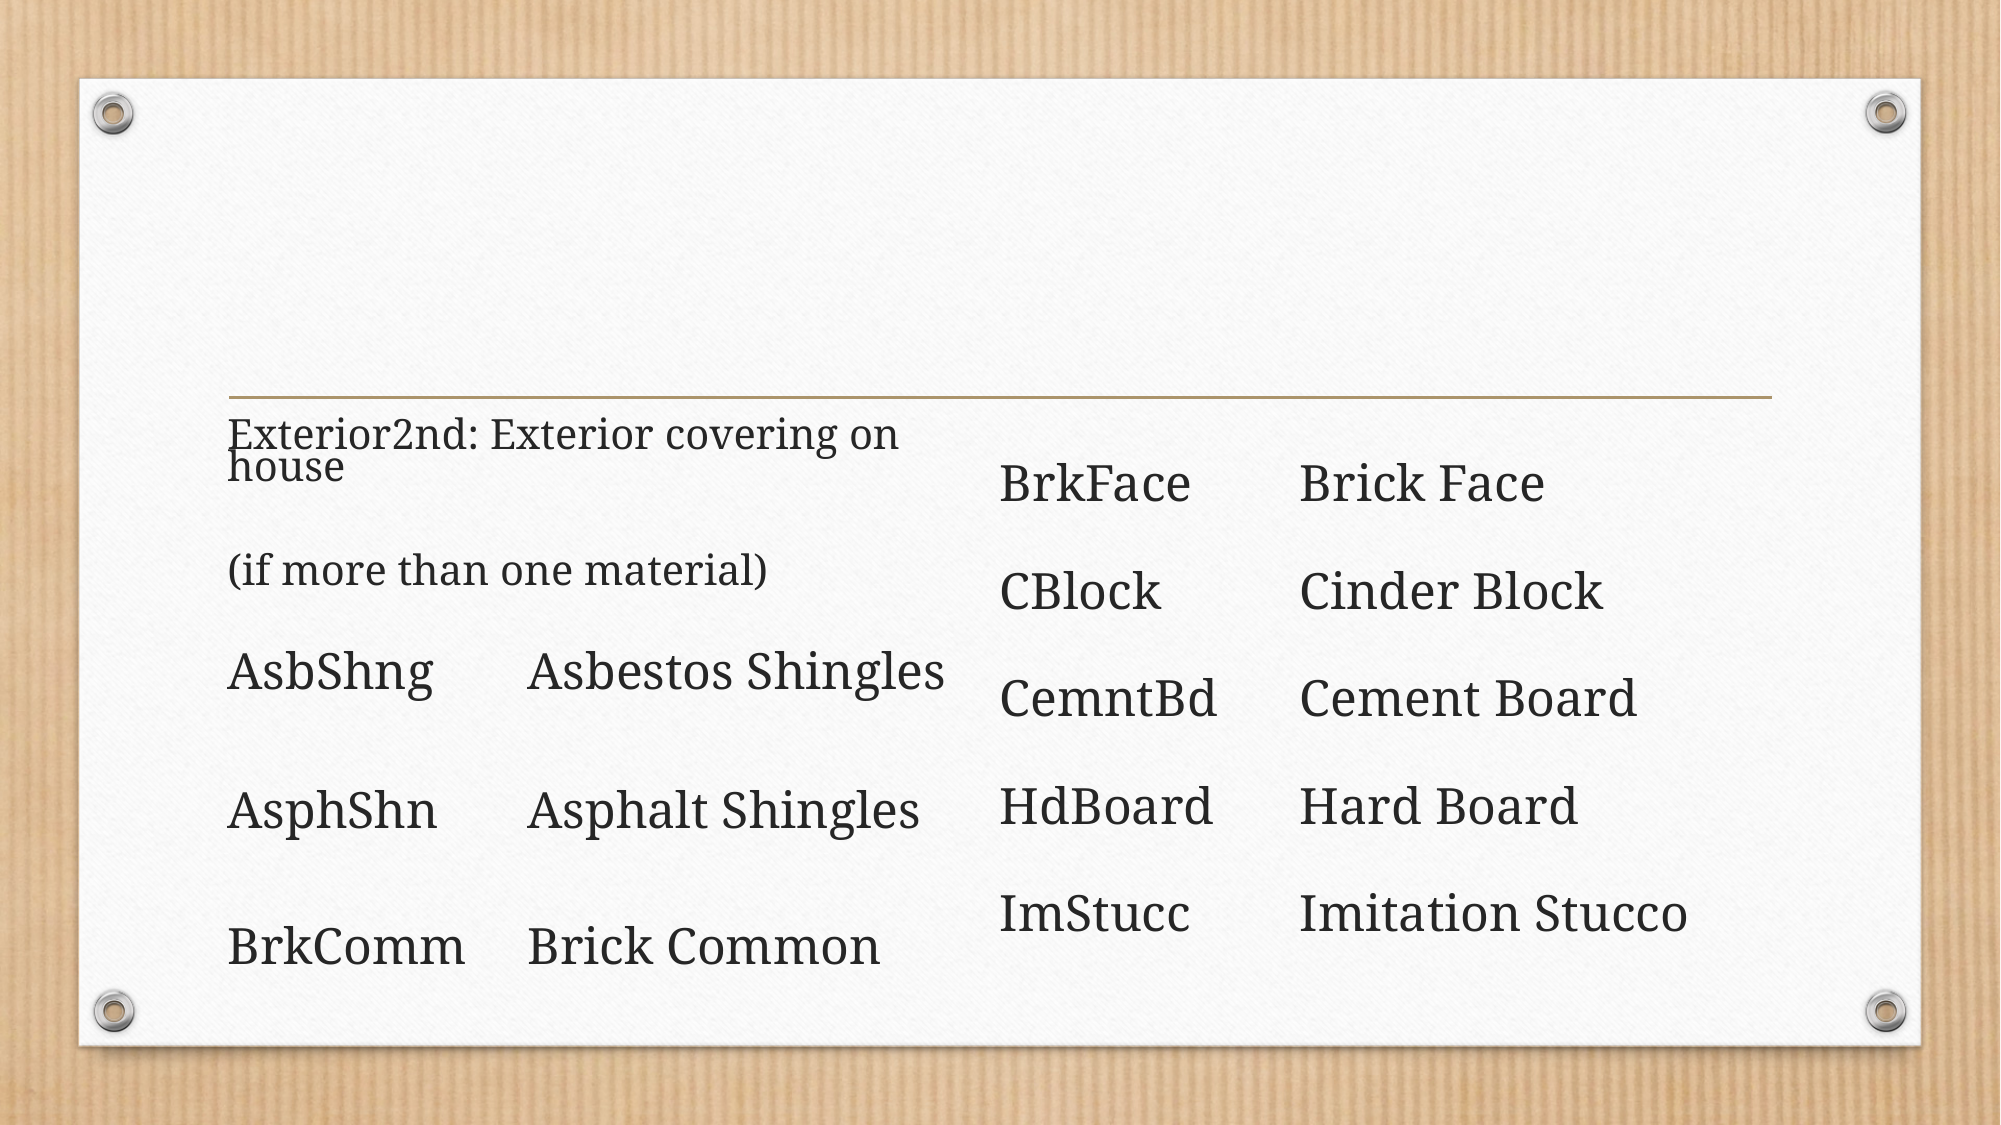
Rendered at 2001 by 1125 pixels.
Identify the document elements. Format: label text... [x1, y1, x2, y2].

list Exterior2nd: Exterior covering on house (if more than one material) AsbShng Asbestos Shingles AsphShn Asphalt Shingles BrkComm Brick Common BrkFace Brick Face CBlock Cinder Block CemntBd Cement Board HdBoard Hard Board ImStucc Imitation Stucco [212, 419, 1788, 964]
picture [0, 0, 2001, 1125]
